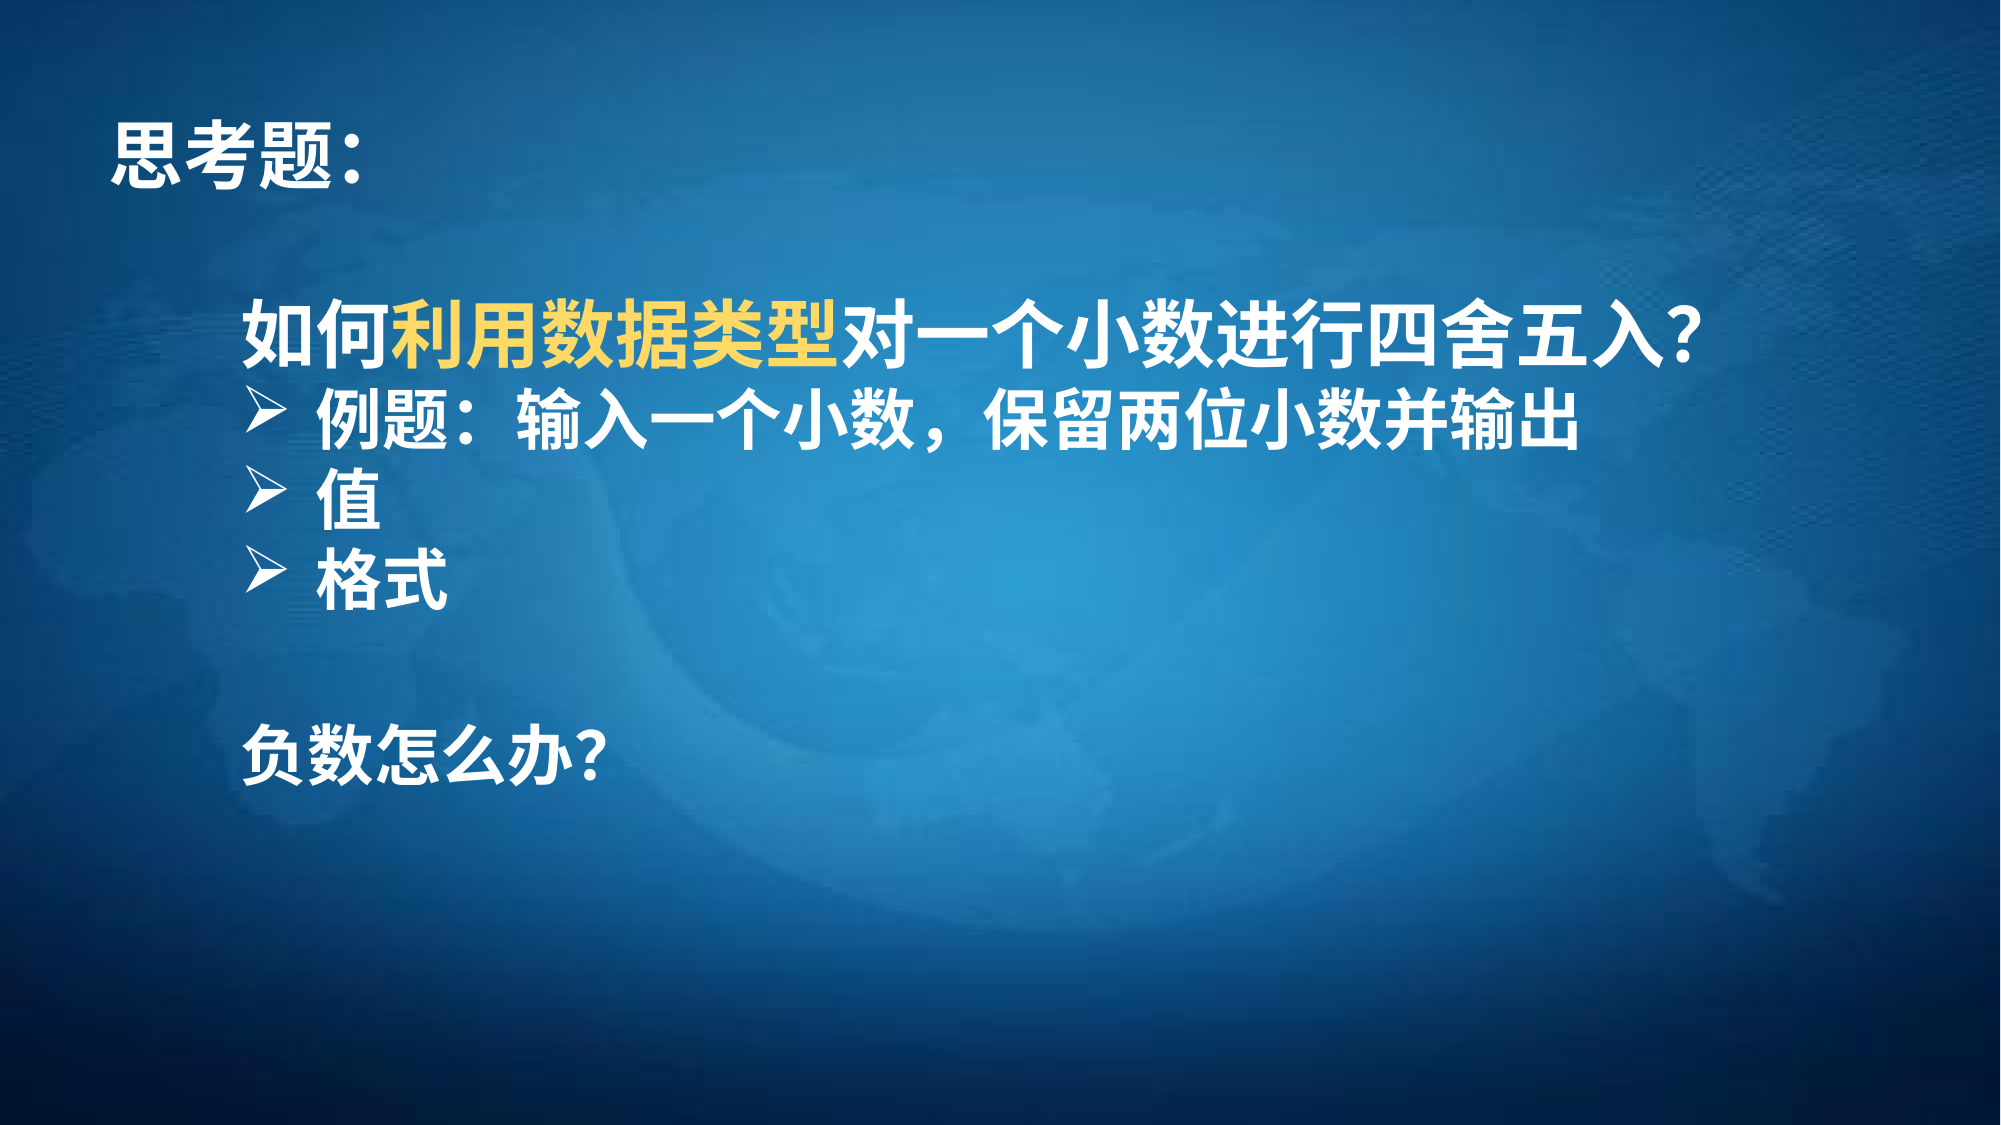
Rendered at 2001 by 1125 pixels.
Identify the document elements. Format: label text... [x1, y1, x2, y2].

picture [0, 0, 2001, 1125]
text_box 思考题： [93, 101, 416, 296]
text_box 负数怎么办？ [226, 706, 1775, 802]
text_box 如何利用数据类型对一个小数进行四舍五入？ 例题：输入一个小数，保留两位小数并输出 值 格式 [225, 280, 1774, 626]
